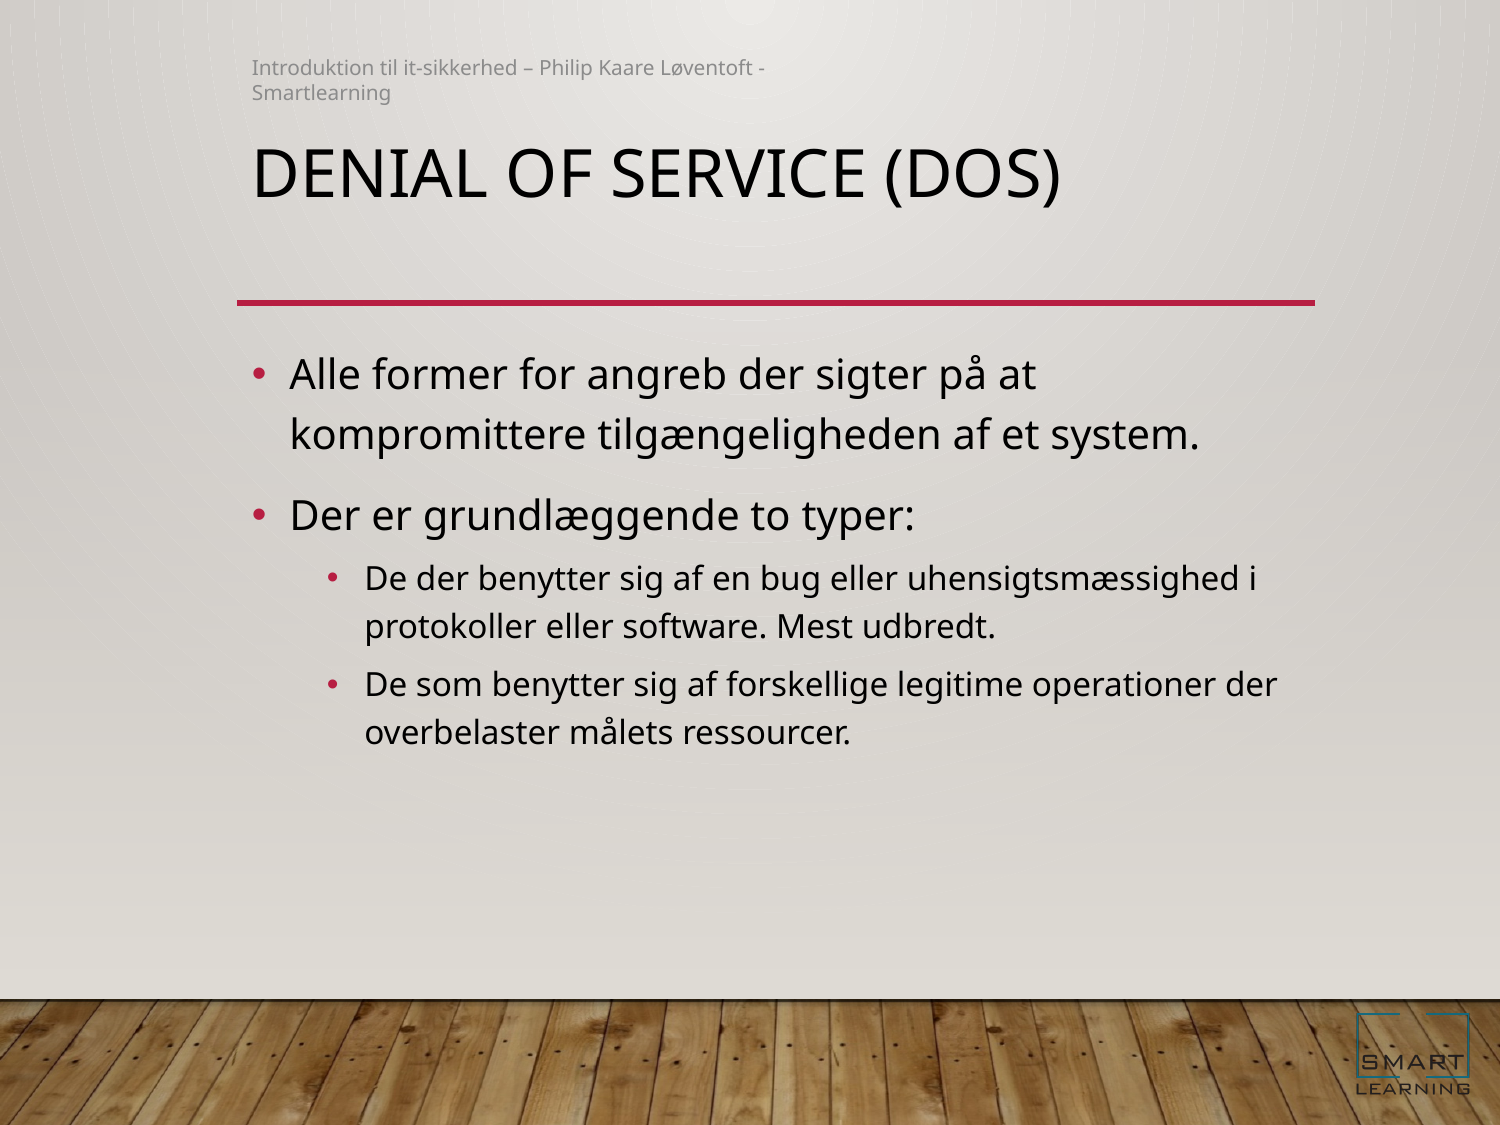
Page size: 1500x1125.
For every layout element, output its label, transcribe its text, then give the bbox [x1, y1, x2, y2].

list Alle former for angreb der sigter på at kompromittere tilgængeligheden af et system. Der er grundlæggende to typer: De der benytter sig af en bug eller uhensigtsmæssighed i protokoller eller software. Mest udbredt. De som benytter sig af forskellige legitime operationer der overbelaster målets ressourcer. [236, 330, 1315, 897]
title Denial of service (DOS) [236, 131, 1315, 305]
footer Introduktion til it-sikkerhed – Philip Kaare Løventoft - Smartlearning [236, 54, 899, 105]
picture [0, 999, 1500, 1125]
